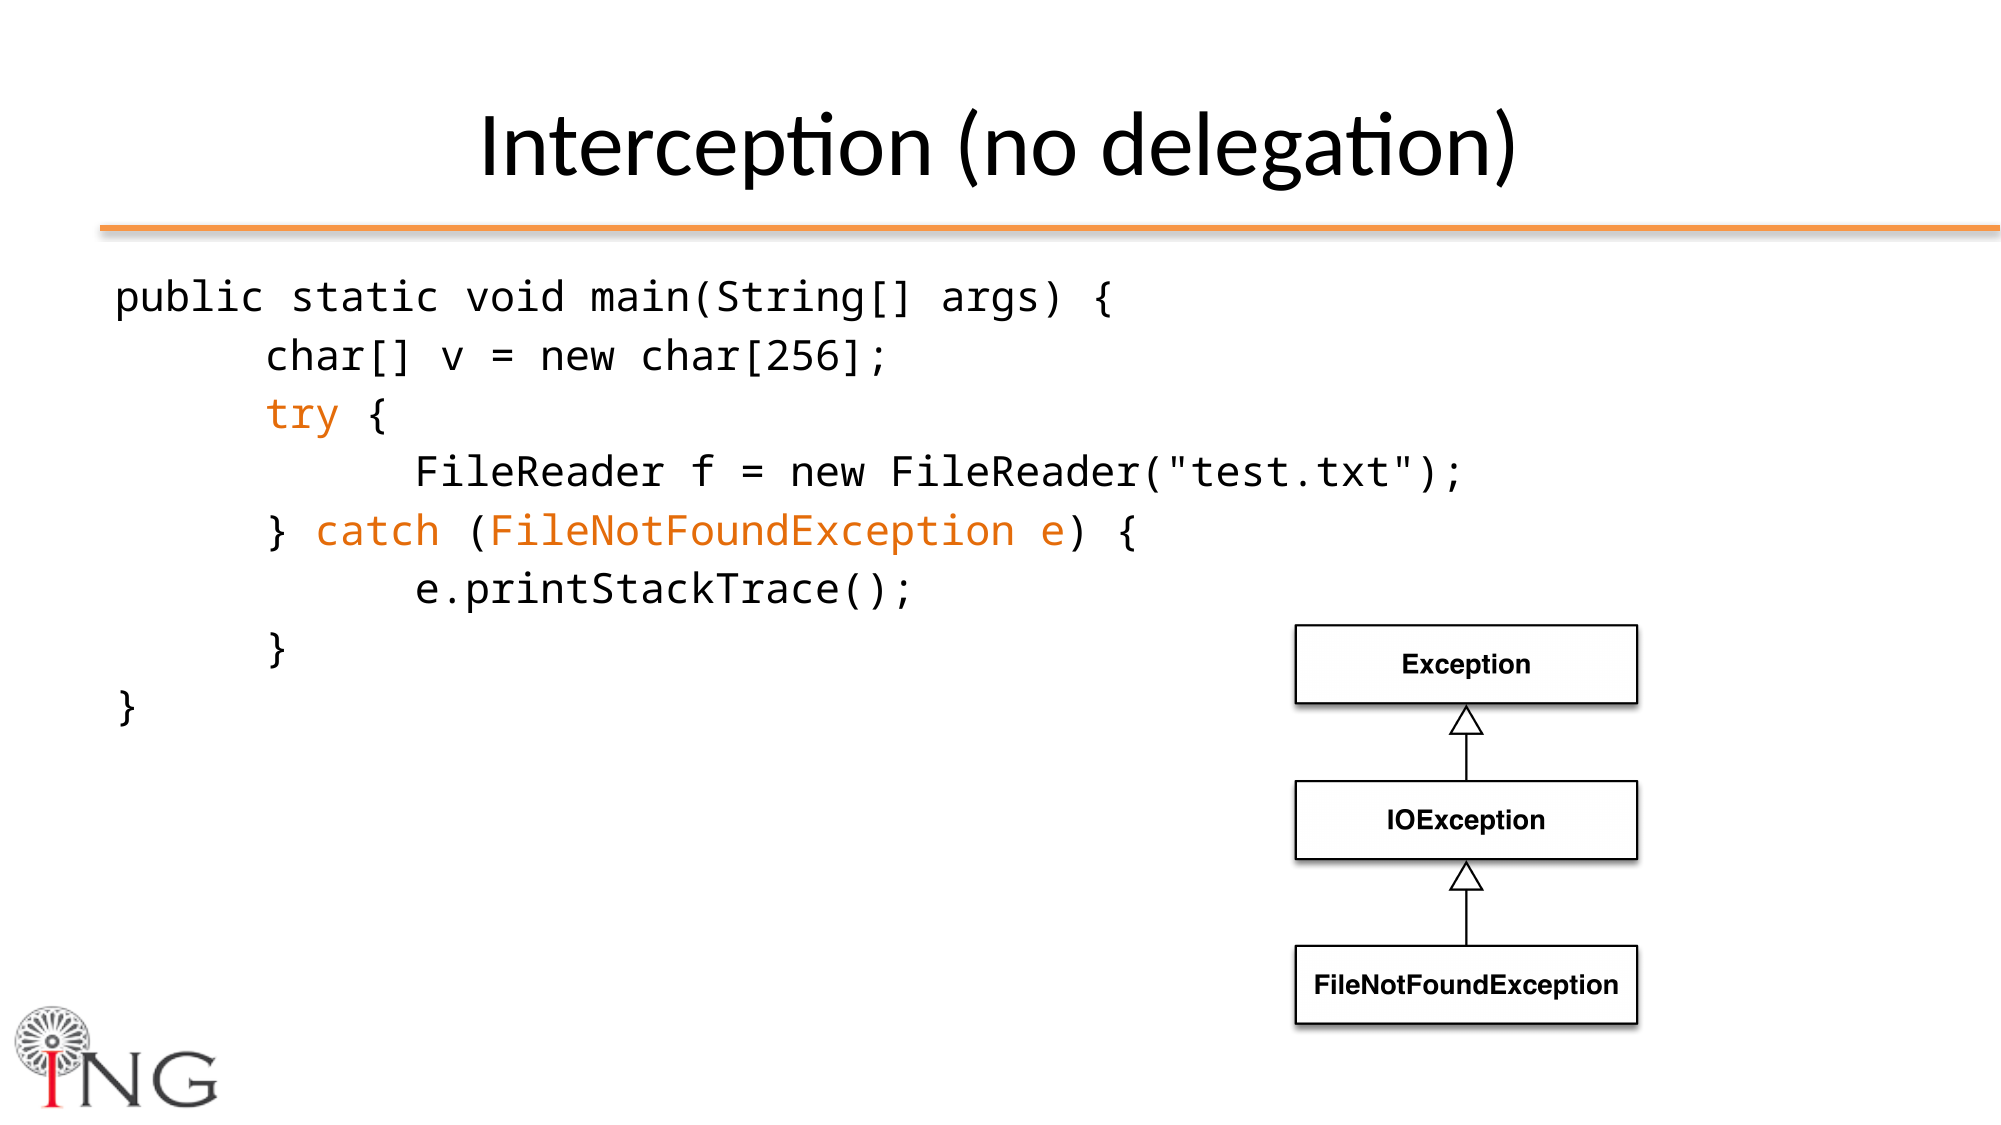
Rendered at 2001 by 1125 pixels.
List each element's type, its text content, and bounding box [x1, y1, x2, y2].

picture [1245, 594, 1719, 1074]
picture [0, 987, 244, 1125]
list public static void main(String[] args) { char[] v = new char[256]; try { FileReader f = new FileReader("test.txt"); } catch (FileNotFoundException e) { e.printStackTrace(); } } [99, 262, 1900, 1005]
title Interception (no delegation) [99, 45, 1900, 233]
